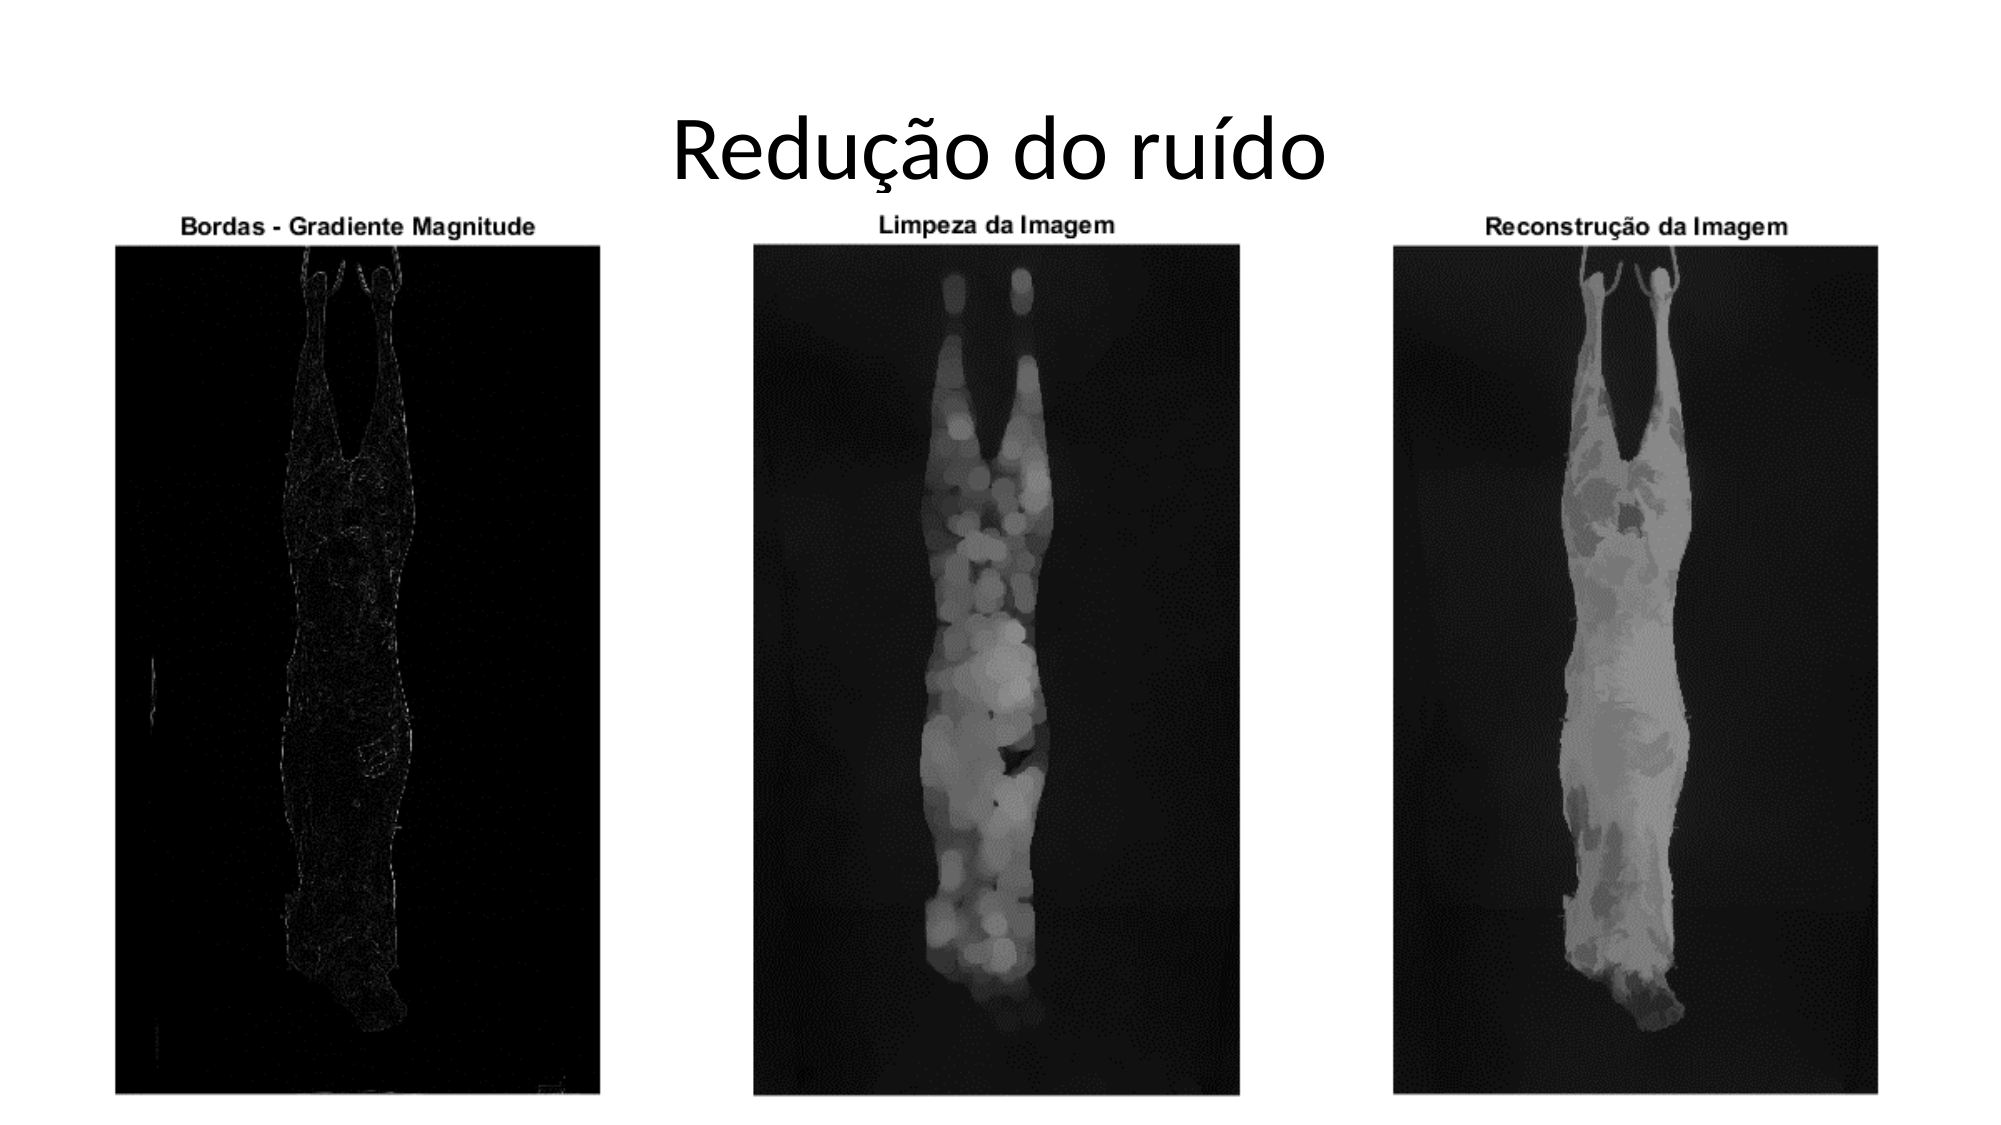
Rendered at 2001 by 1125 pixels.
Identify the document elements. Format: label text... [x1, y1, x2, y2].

title Redução do ruído [137, 70, 1863, 192]
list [88, 193, 1912, 1125]
